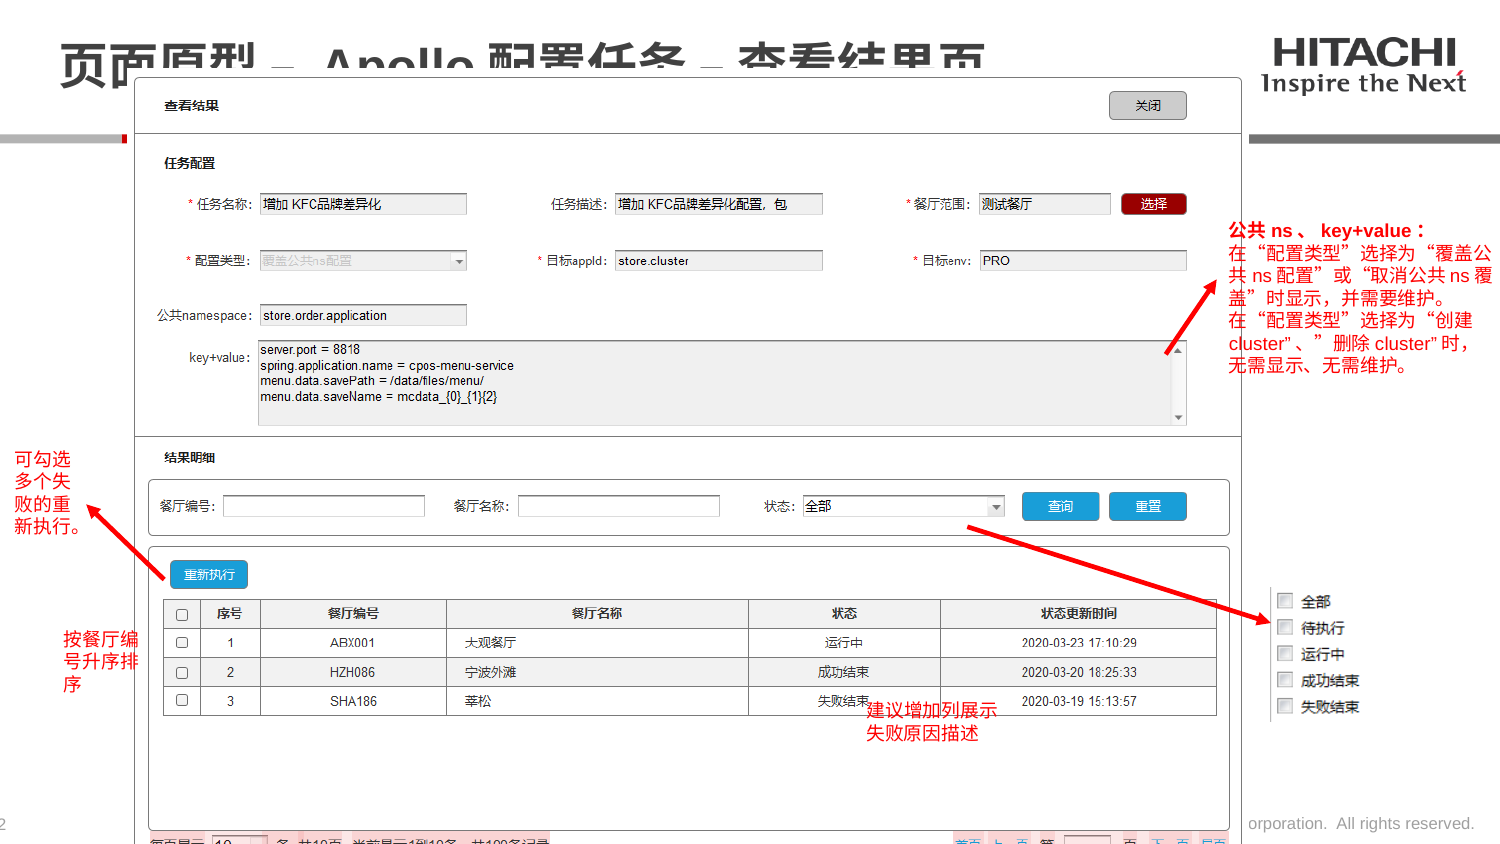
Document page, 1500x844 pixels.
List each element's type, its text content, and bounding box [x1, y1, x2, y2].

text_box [966, 526, 1272, 624]
picture [127, 68, 1249, 844]
title 页面原型 – Apollo配置任务 – 查看结果页 [43, 8, 1200, 129]
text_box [1165, 279, 1217, 355]
text_box 按餐厅编号升序排序 [49, 620, 122, 703]
text_box 可勾选多个失败的重新执行。 [0, 440, 104, 546]
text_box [85, 504, 165, 580]
text_box 公共ns、key+value： 在“配置类型”选择为“覆盖公共ns配置”或“取消公共ns覆盖”时显示，并需要维护。 在“配置类型”选择为“创建cluster”、”删除cluster”时，无需显示、无需维护。 [1253, 211, 1500, 384]
picture [1270, 586, 1369, 722]
picture [1261, 37, 1466, 96]
